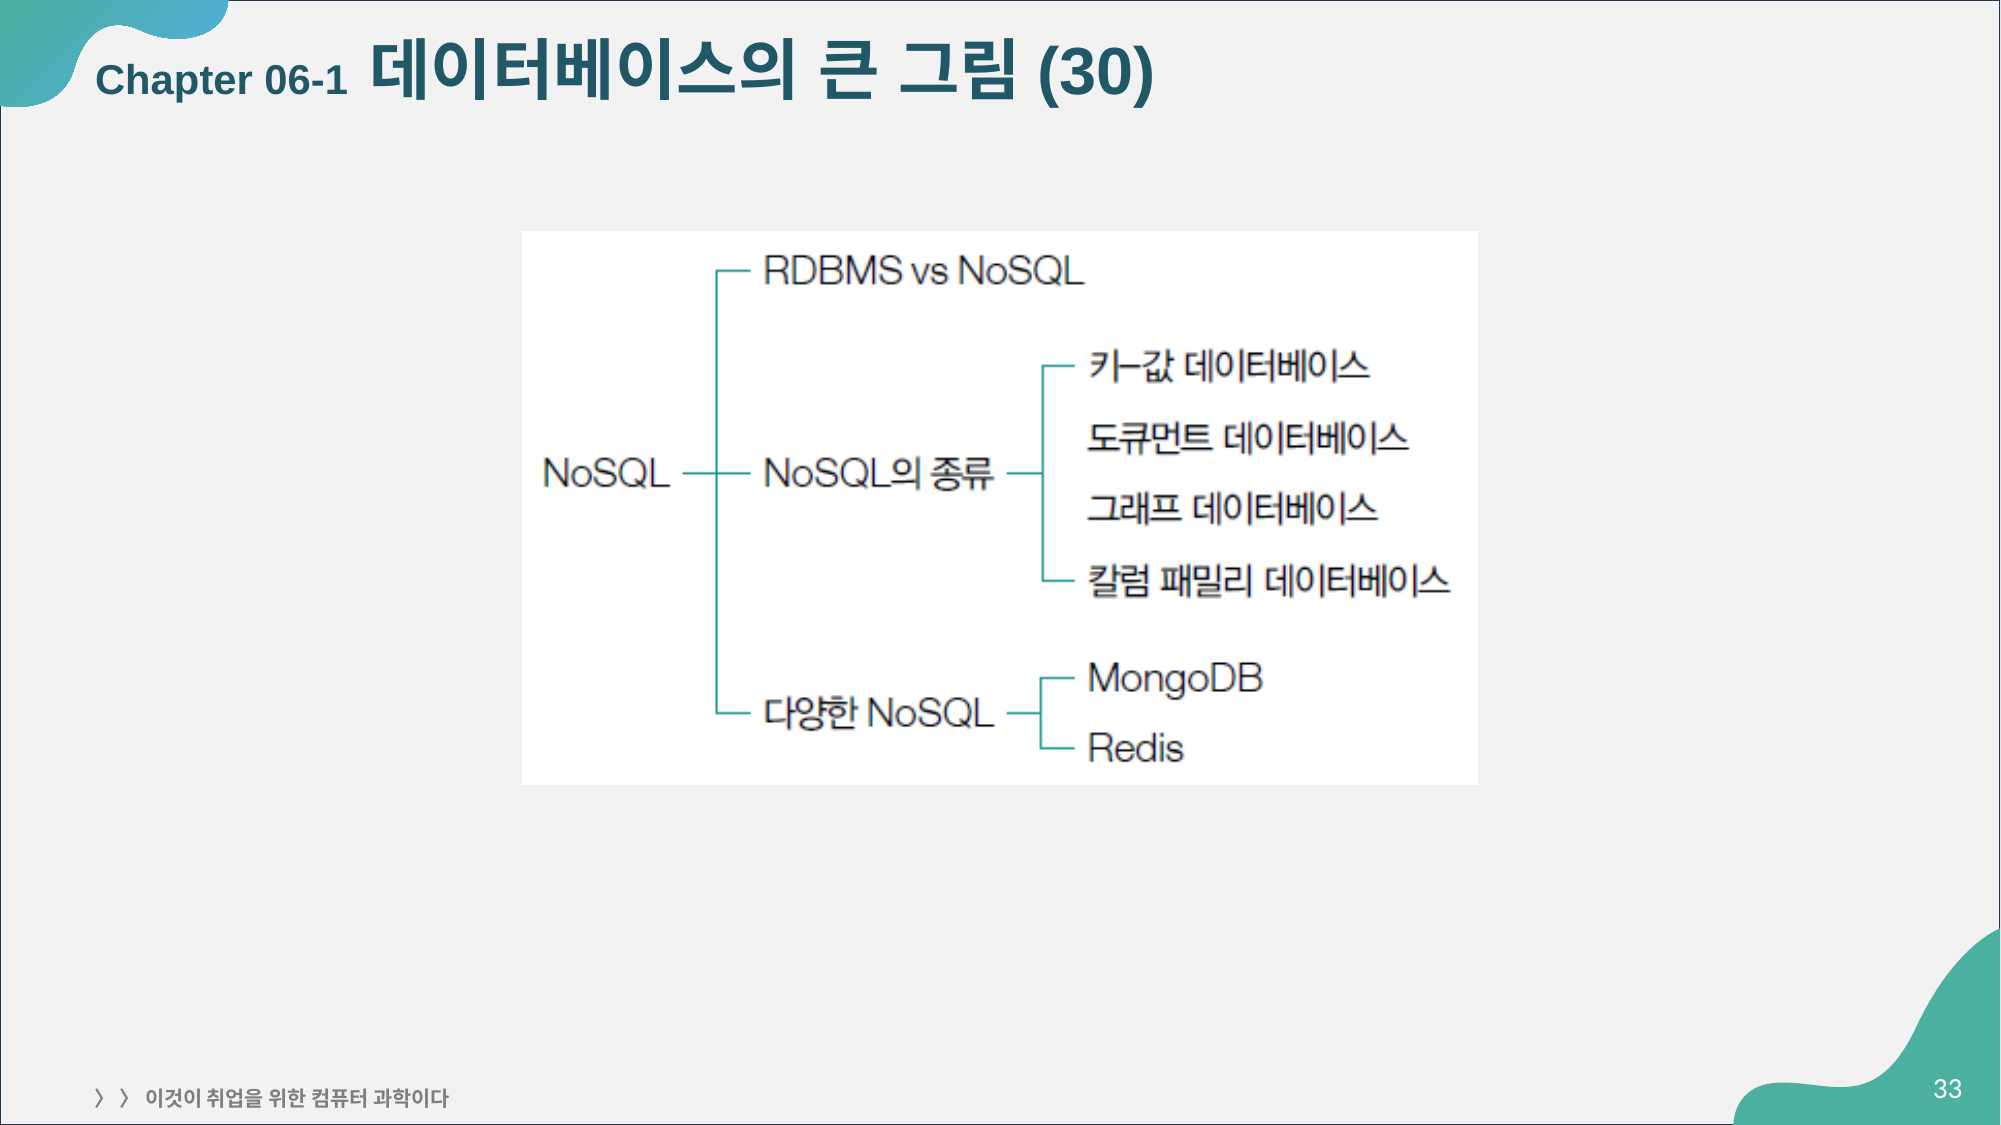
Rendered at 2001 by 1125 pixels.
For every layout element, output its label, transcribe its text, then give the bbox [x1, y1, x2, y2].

footer 〉 〉 이것이 취업을 위한 컴퓨터 과학이다 [79, 1078, 755, 1114]
title Chapter 06-1 데이터베이스의 큰 그림(30) [79, 17, 1931, 128]
picture [521, 231, 1478, 786]
slide_number ‹#› [1917, 1061, 1984, 1122]
